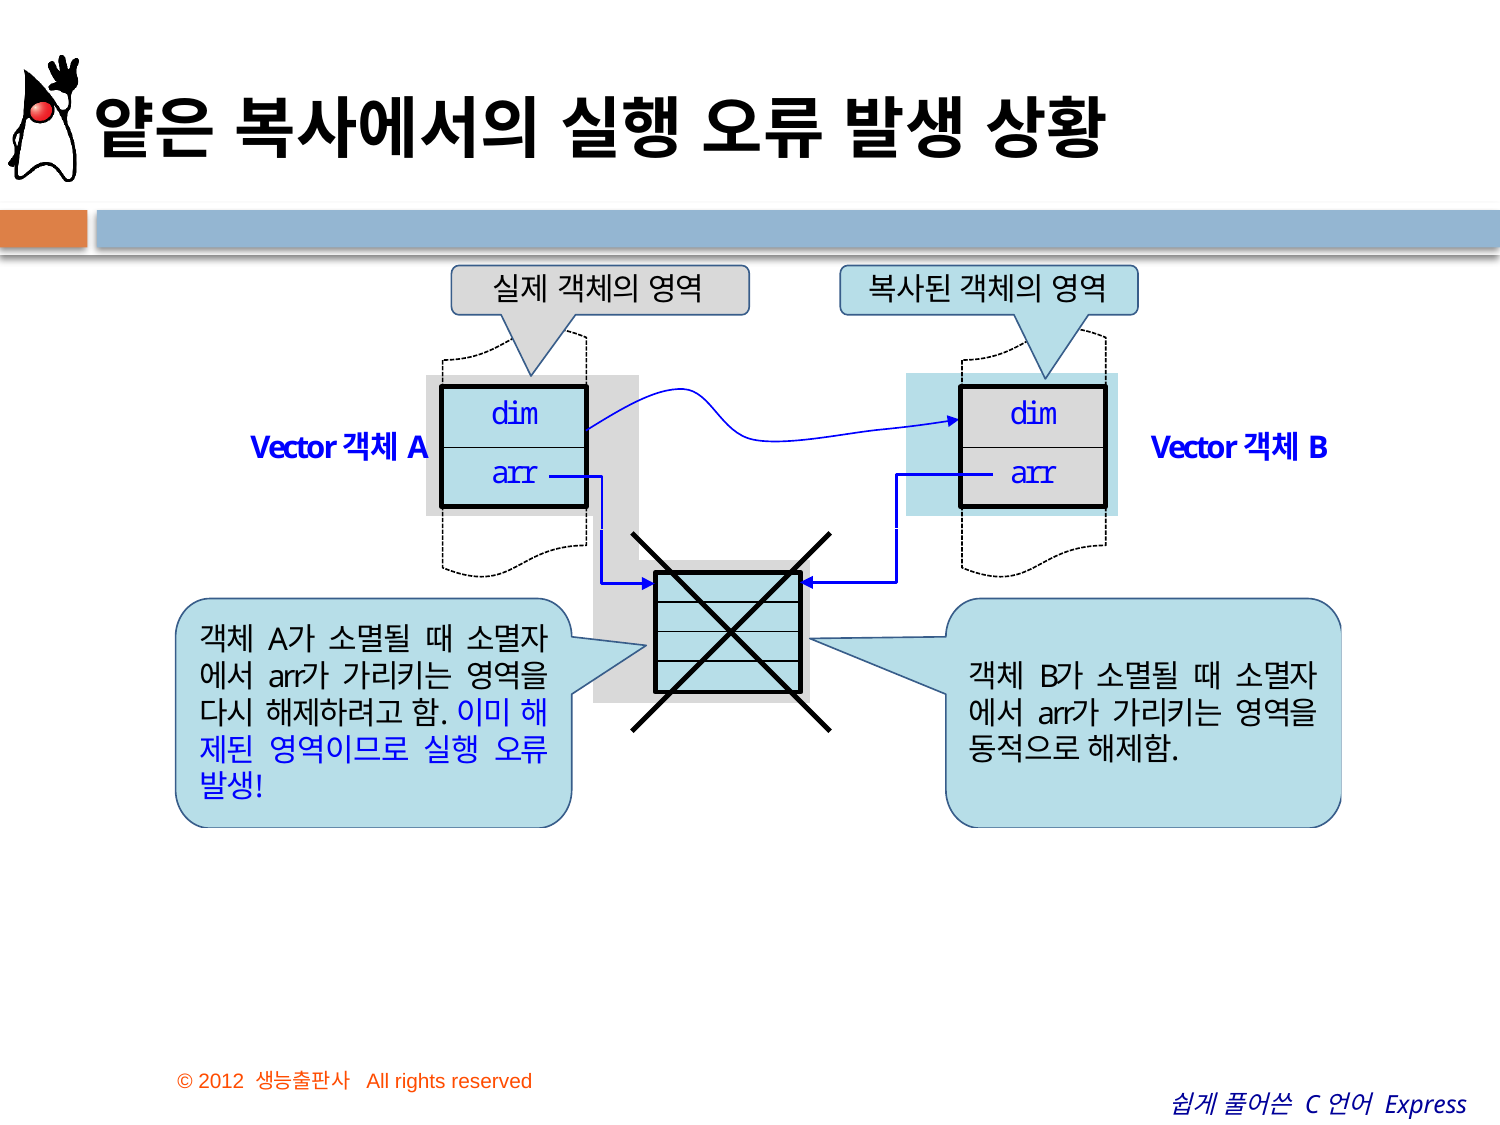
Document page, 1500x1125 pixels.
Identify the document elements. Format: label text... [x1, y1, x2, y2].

picture [8, 55, 79, 182]
text_box 얕은 복사에서의 실행 오류 발생 상황 [78, 60, 1438, 186]
picture [174, 259, 1342, 828]
